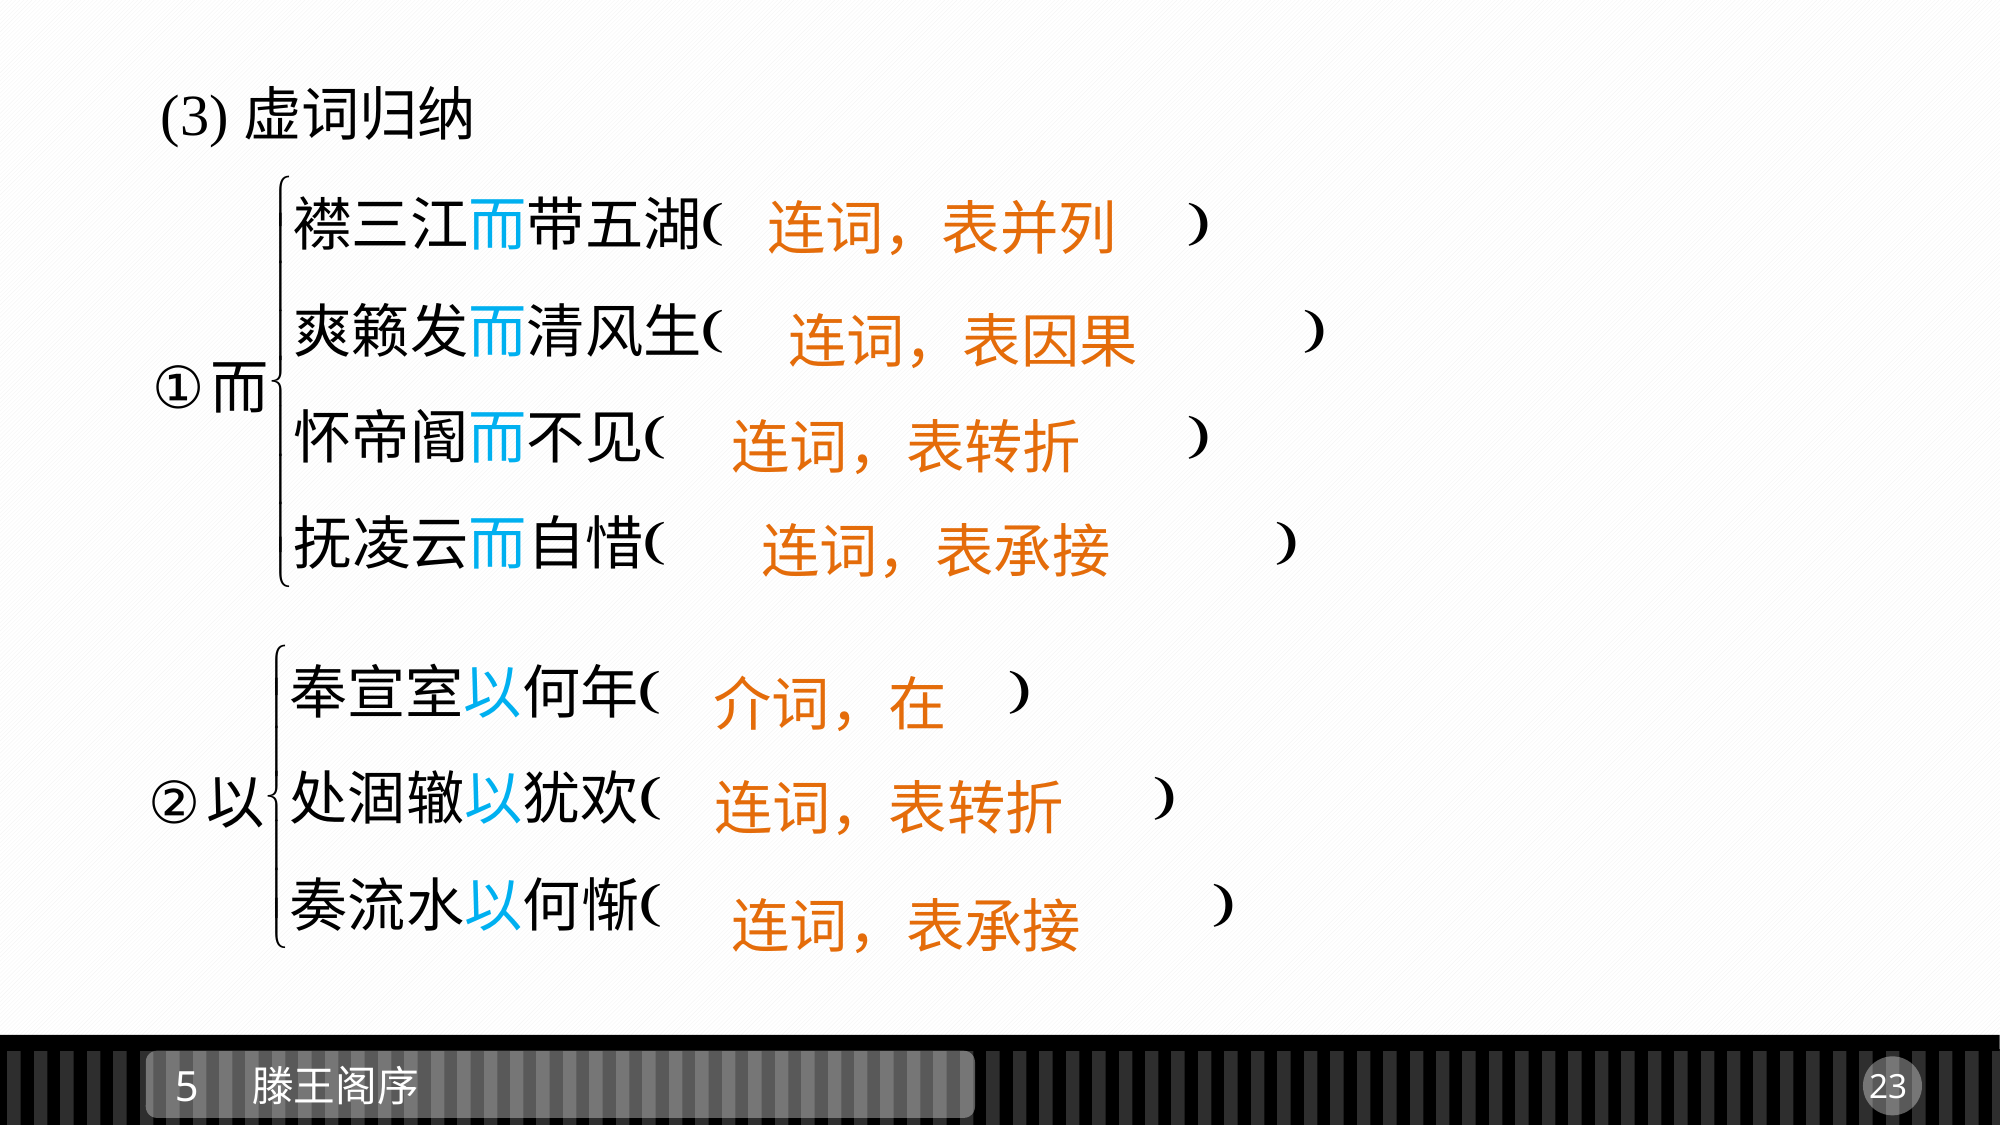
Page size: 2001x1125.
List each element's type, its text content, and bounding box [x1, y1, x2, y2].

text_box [148, 622, 1805, 1125]
text_box (3)虚词归纳 [146, 0, 2000, 155]
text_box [151, 147, 2000, 755]
